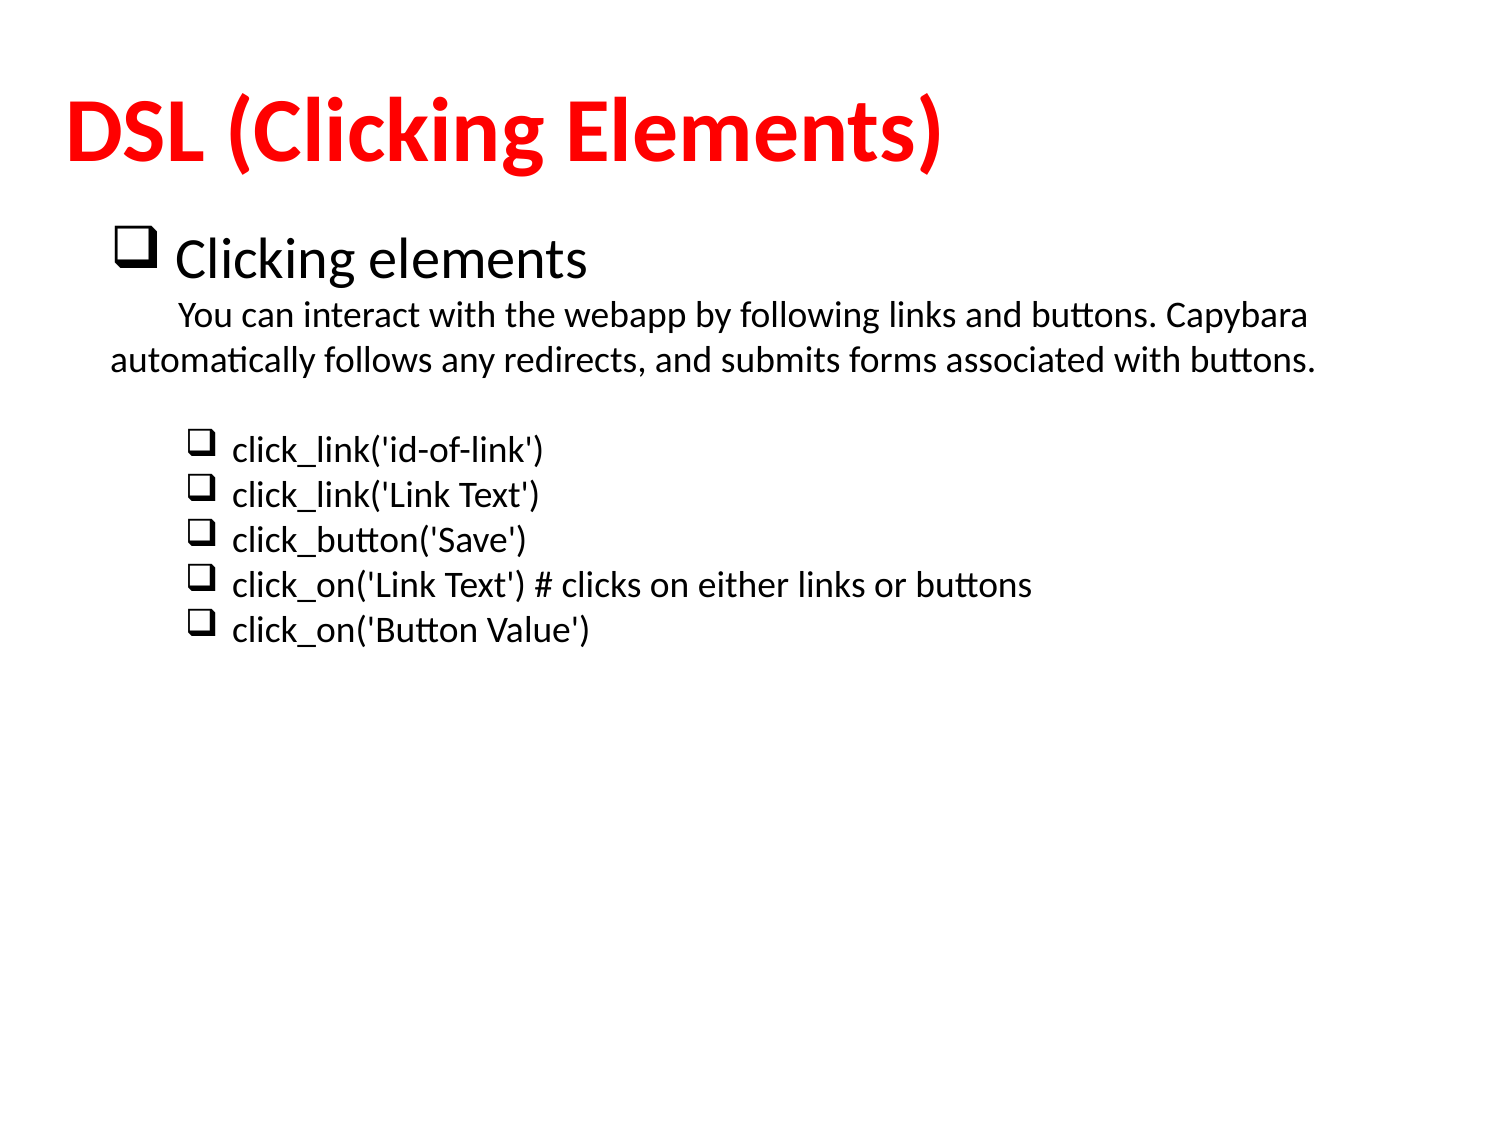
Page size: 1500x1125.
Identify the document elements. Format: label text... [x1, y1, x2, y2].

title DSL (Clicking Elements) [50, 50, 1500, 200]
text_box Clicking elements You can interact with the webapp by following links and buttons. Capybara automatically follows any redirects, and submits forms associated with buttons. click_link('id-of-link') click_link('Link Text') click_button('Save') click_on('Link Text') # clicks on either links or buttons click_on('Button Value') [95, 212, 1371, 658]
